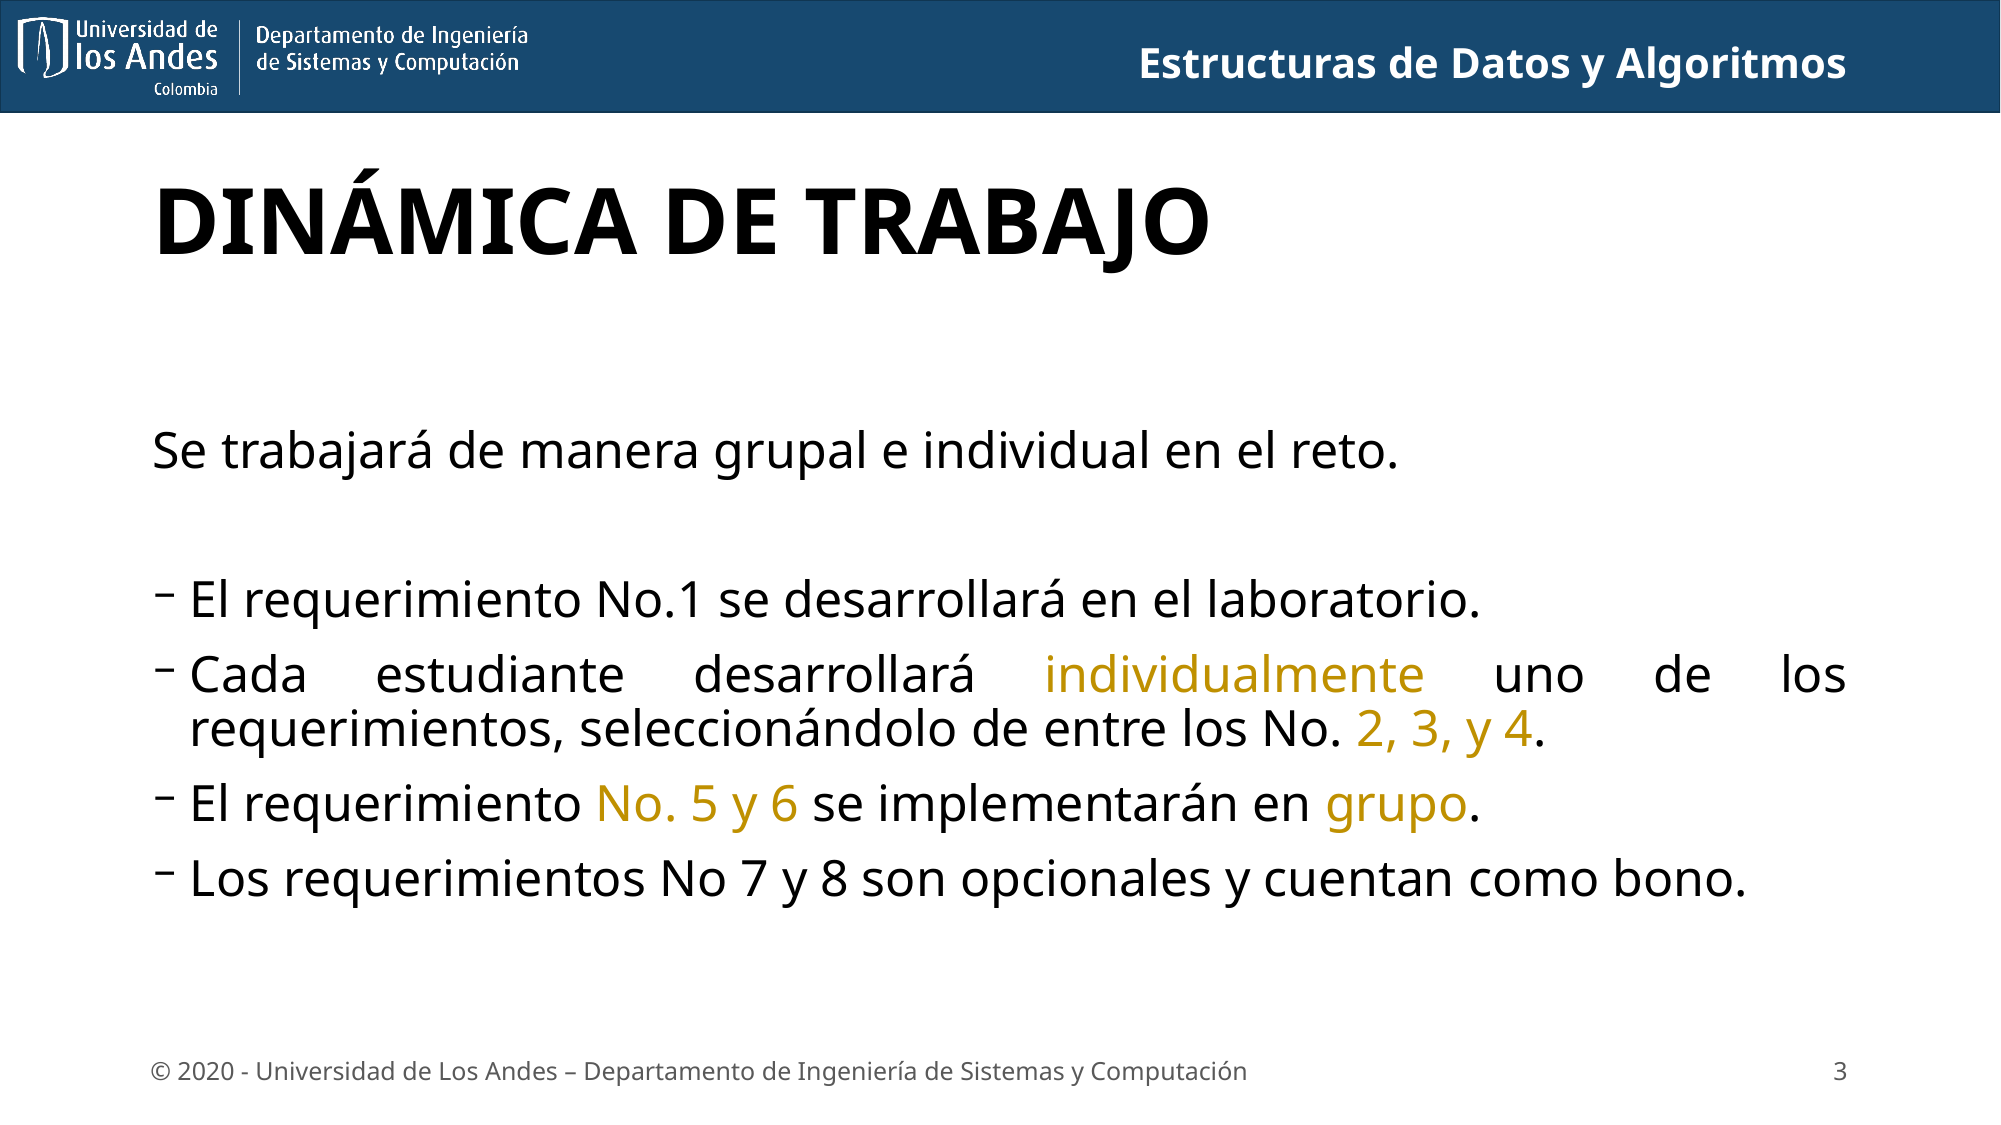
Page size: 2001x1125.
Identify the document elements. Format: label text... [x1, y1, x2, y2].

list Estructuras de Datos y Algoritmos [968, 35, 1863, 96]
title DINÁMICA DE TRABAJO [137, 157, 1863, 294]
slide_number 3 [1629, 1042, 1863, 1103]
footer © 2020 - Universidad de Los Andes – Departamento de Ingeniería de Sistemas y Computación [135, 1042, 1328, 1103]
picture [0, 0, 544, 112]
list Se trabajará de manera grupal e individual en el reto. El requerimiento No.1 se desarrollará en el laboratorio. Cada estudiante desarrollará individualmente uno de los requerimientos, seleccionándolo de entre los No. 2, 3, y 4. El requerimiento No. 5 y 6 se implementarán en grupo. Los requerimientos No 7 y 8 son opcionales y cuentan como bono. [137, 319, 1863, 1014]
